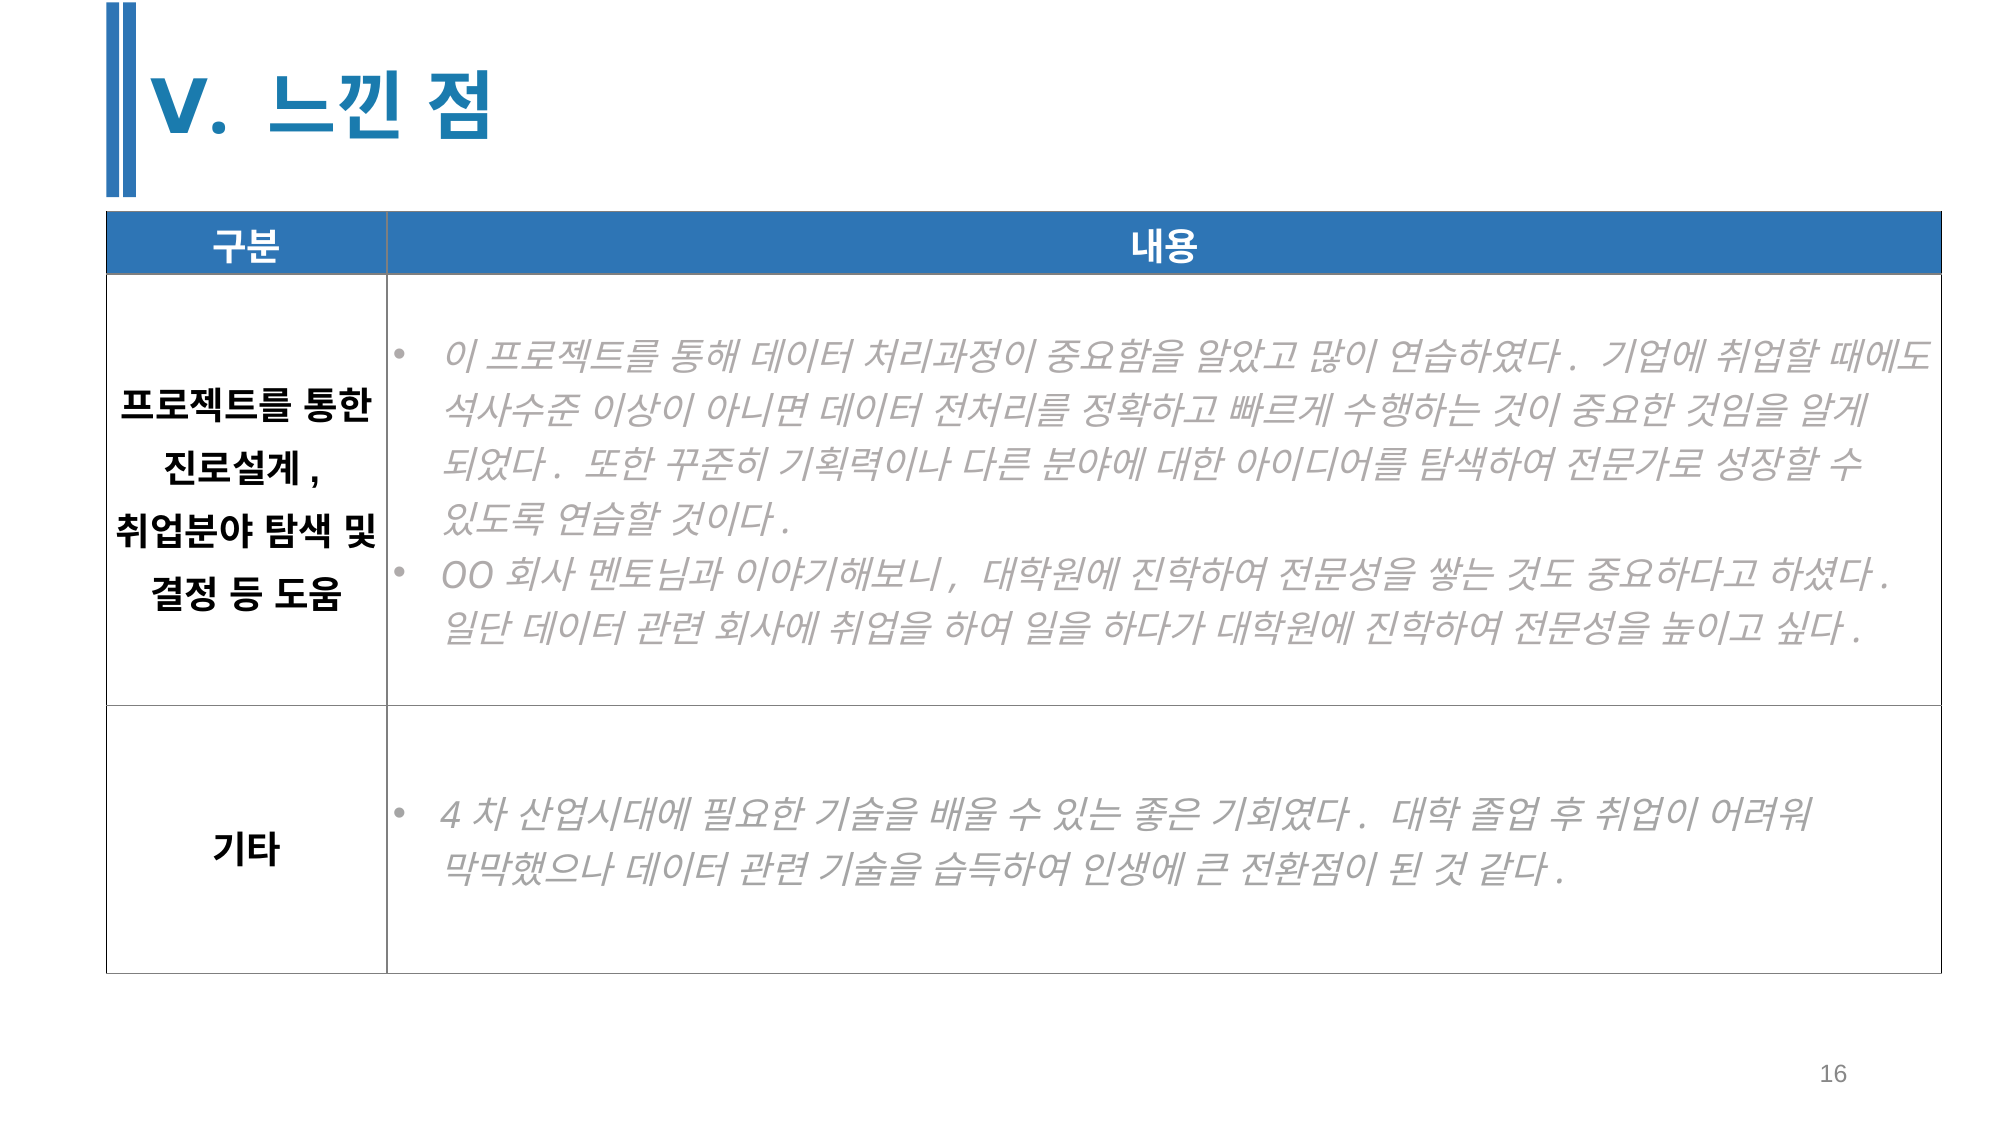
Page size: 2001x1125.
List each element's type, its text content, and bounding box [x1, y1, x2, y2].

slide_number ‹#› [1412, 1042, 1863, 1103]
table_cell 이 프로젝트를 통해 데이터 처리과정이 중요함을 알았고 많이 연습하였다. 기업에 취업할 때에도 석사수준 이상이 아니면 데이터 전처리를 정확하고 빠르게 수행하는 것이 중요한 것임을 알게 되었다. 또한 꾸준히 기획력이나 다른 분야에 대한 아이디어를 탐색하여 전문가로 성장할 수 있도록 연습할 것이다. OO회사 멘토님과 이야기해보니, 대학원에 진학하여 전문성을 쌓는 것도 중요하다고 하셨다. 일단 데이터 관련 회사에 취업을 하여 일을 하다가 대학원에 진학하여 전문성을 높이고 싶다. [388, 275, 1941, 705]
table_cell 기타 [107, 706, 386, 973]
table_header 구분 [107, 212, 386, 273]
table_cell 프로젝트를 통한 진로설계, 취업분야 탐색 및 결정 등 도움 [107, 275, 386, 705]
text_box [106, 2, 137, 198]
text_box Ⅴ. 느낀 점 [140, 50, 1252, 156]
table_cell 4차 산업시대에 필요한 기술을 배울 수 있는 좋은 기회였다. 대학 졸업 후 취업이 어려워 막막했으나 데이터 관련 기술을 습득하여 인생에 큰 전환점이 된 것 같다. [388, 706, 1941, 973]
table_header 내용 [388, 212, 1941, 273]
